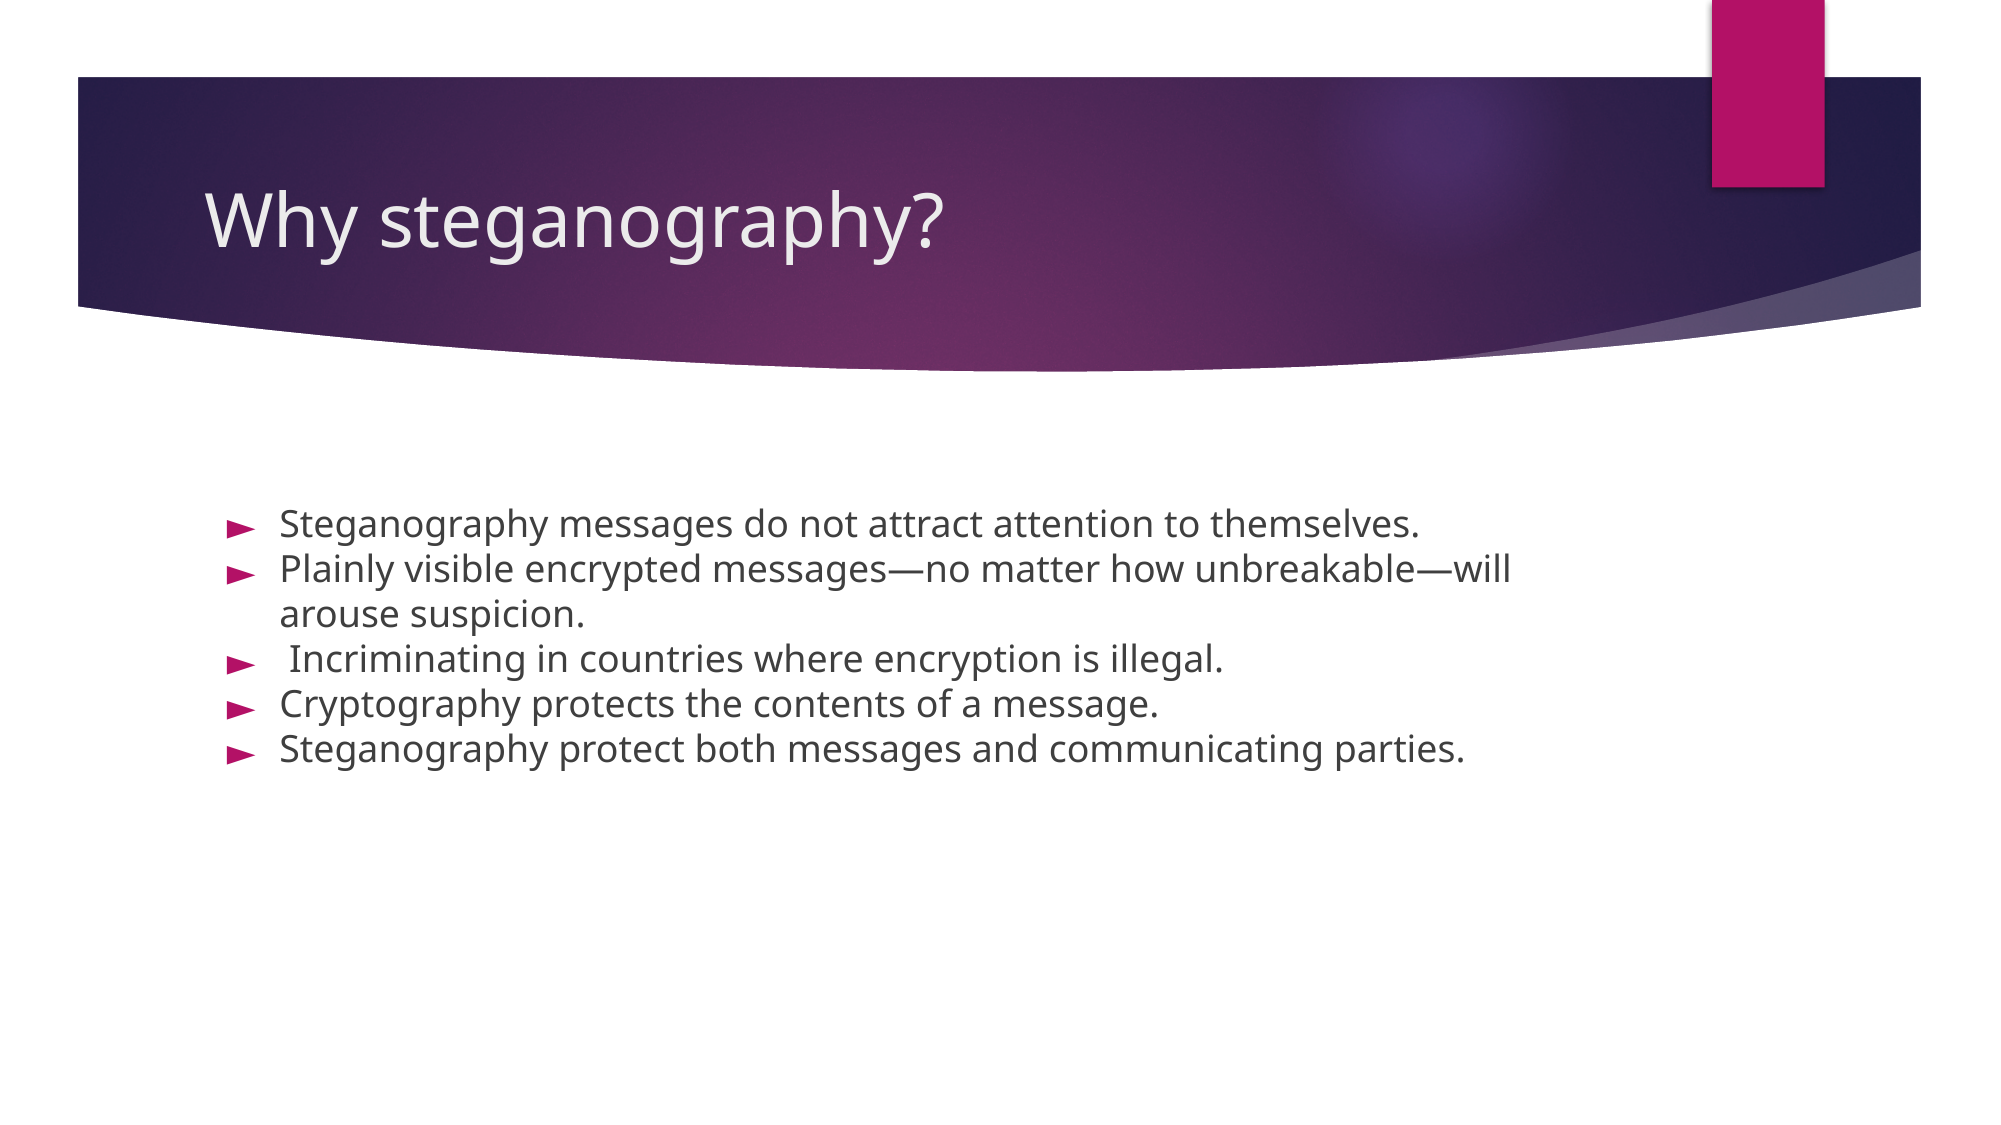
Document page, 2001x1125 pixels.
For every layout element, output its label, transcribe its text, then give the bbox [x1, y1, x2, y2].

picture [79, 78, 1920, 371]
list Steganography messages do not attract attention to themselves. Plainly visible encrypted messages—no matter how unbreakable—will arouse suspicion. Incriminating in countries where encryption is illegal. Cryptography protects the contents of a message. Steganography protect both messages and communicating parties. [189, 427, 1638, 988]
title Why steganography? [189, 159, 1627, 276]
